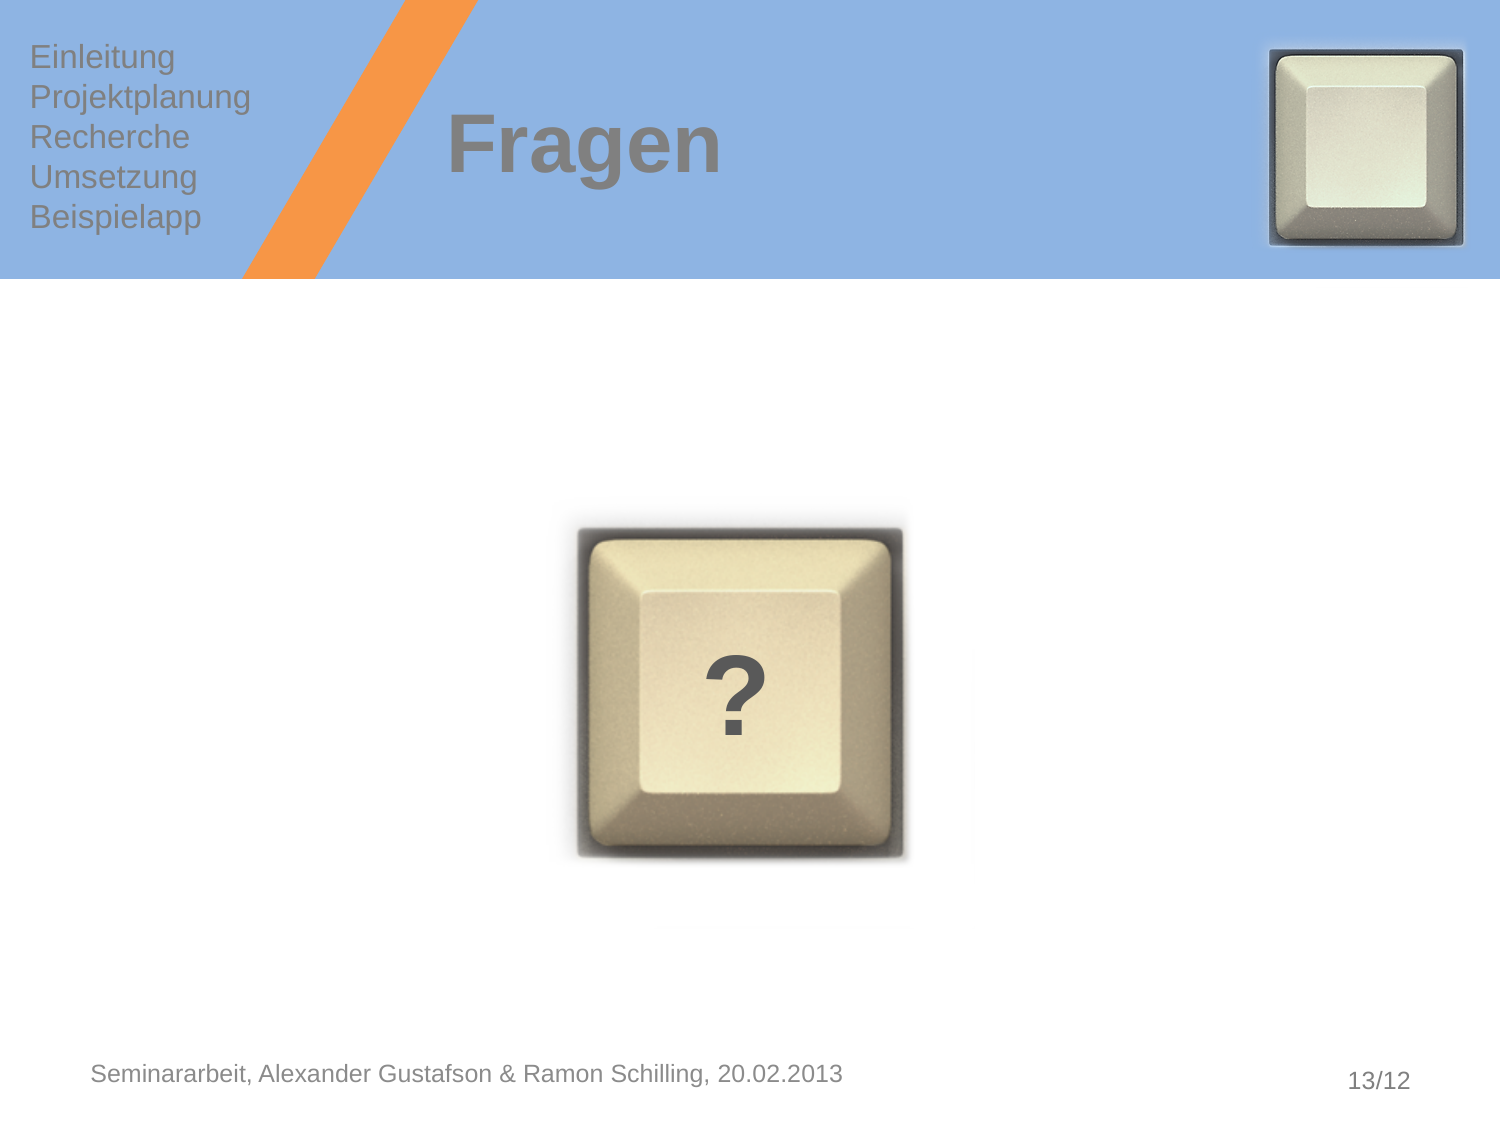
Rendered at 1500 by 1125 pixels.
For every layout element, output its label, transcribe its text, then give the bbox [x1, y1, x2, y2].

picture [1225, 7, 1500, 288]
list Einleitung Projektplanung Recherche Umsetzung Beispielapp [29, 35, 325, 260]
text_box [505, 459, 975, 929]
title Fragen [431, 45, 1282, 233]
